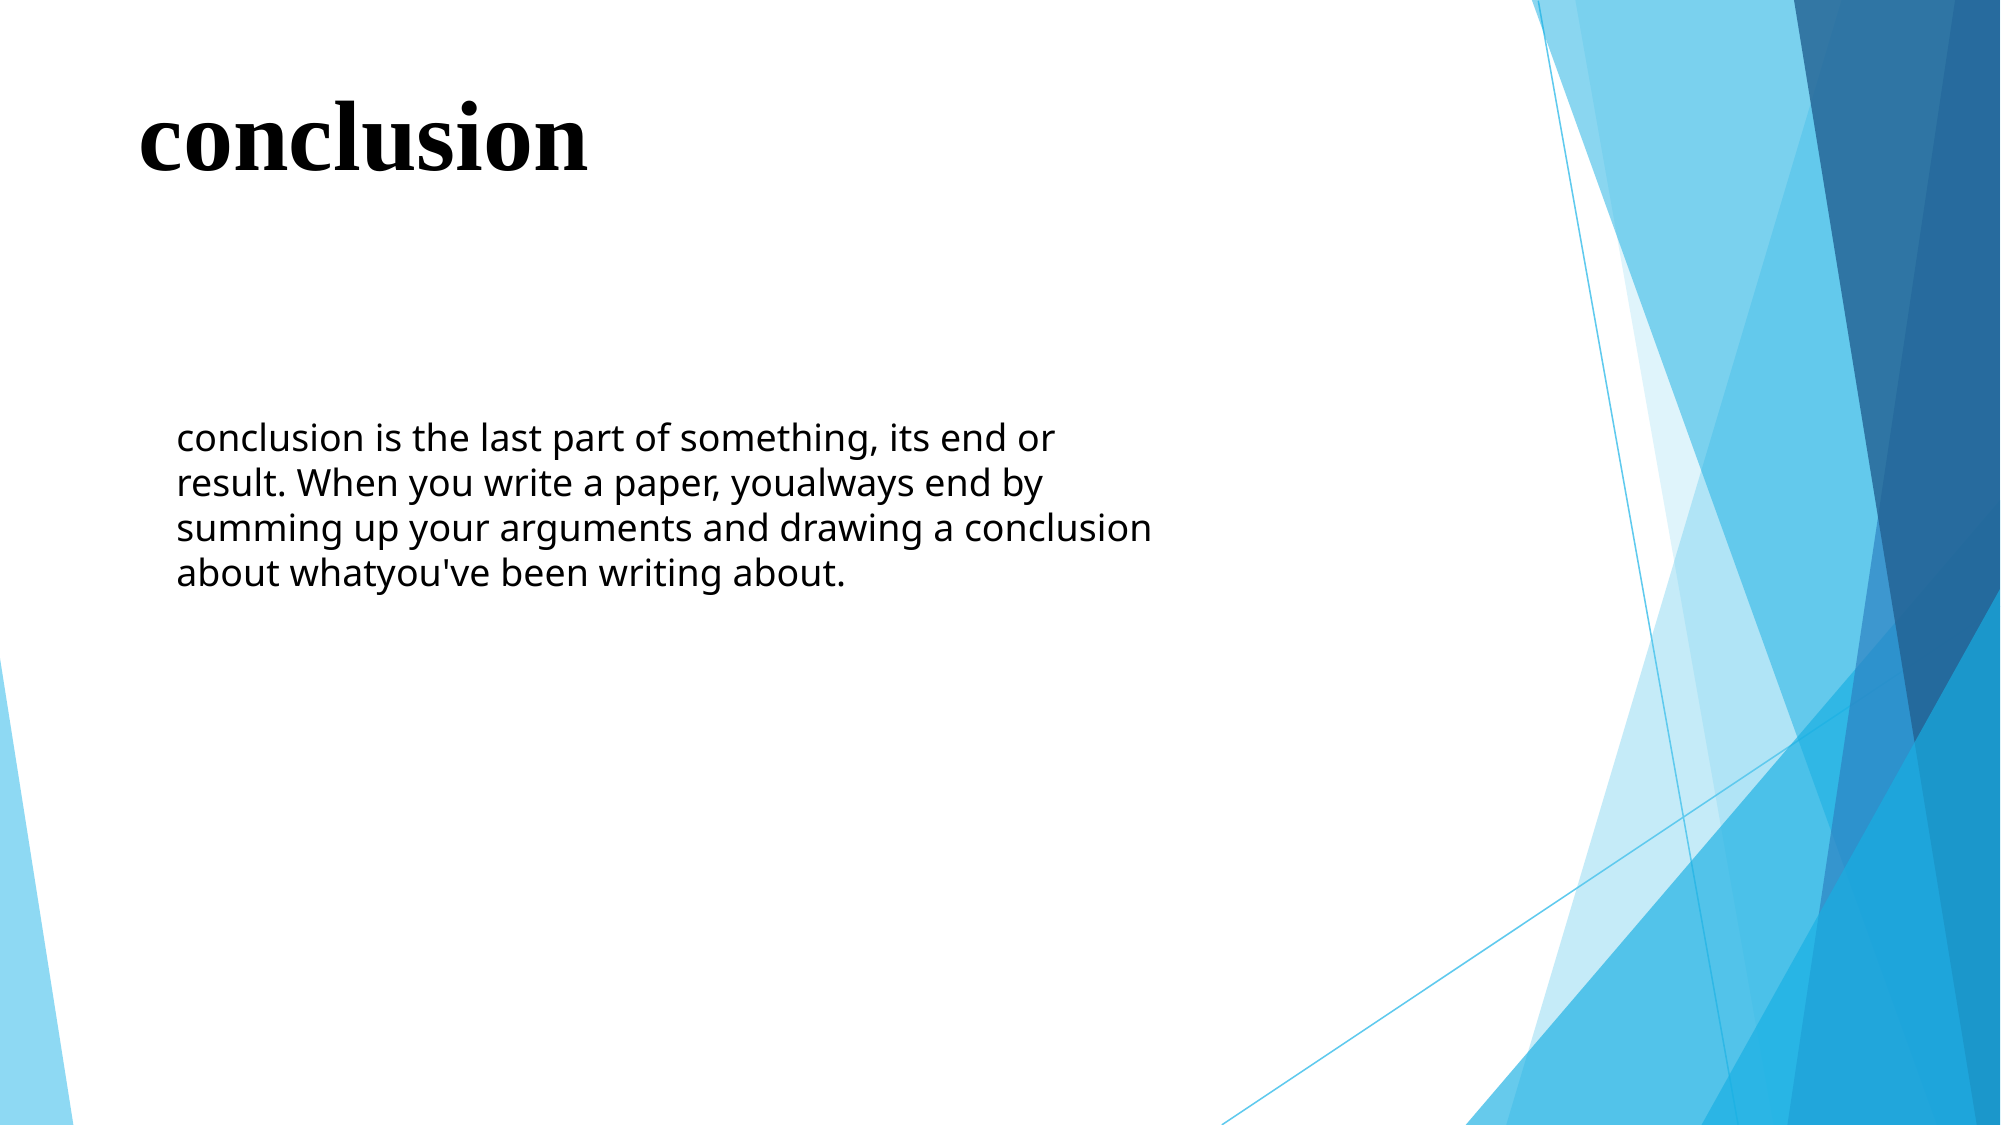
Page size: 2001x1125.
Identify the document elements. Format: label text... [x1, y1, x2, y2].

text_box [923, 488, 1074, 548]
text_box conclusion is the last part of something, its end or result. When you write a paper, youalways end by summing up your arguments and drawing a conclusion about whatyou've been writing about. [161, 406, 1178, 602]
title conclusion [123, 62, 1877, 189]
